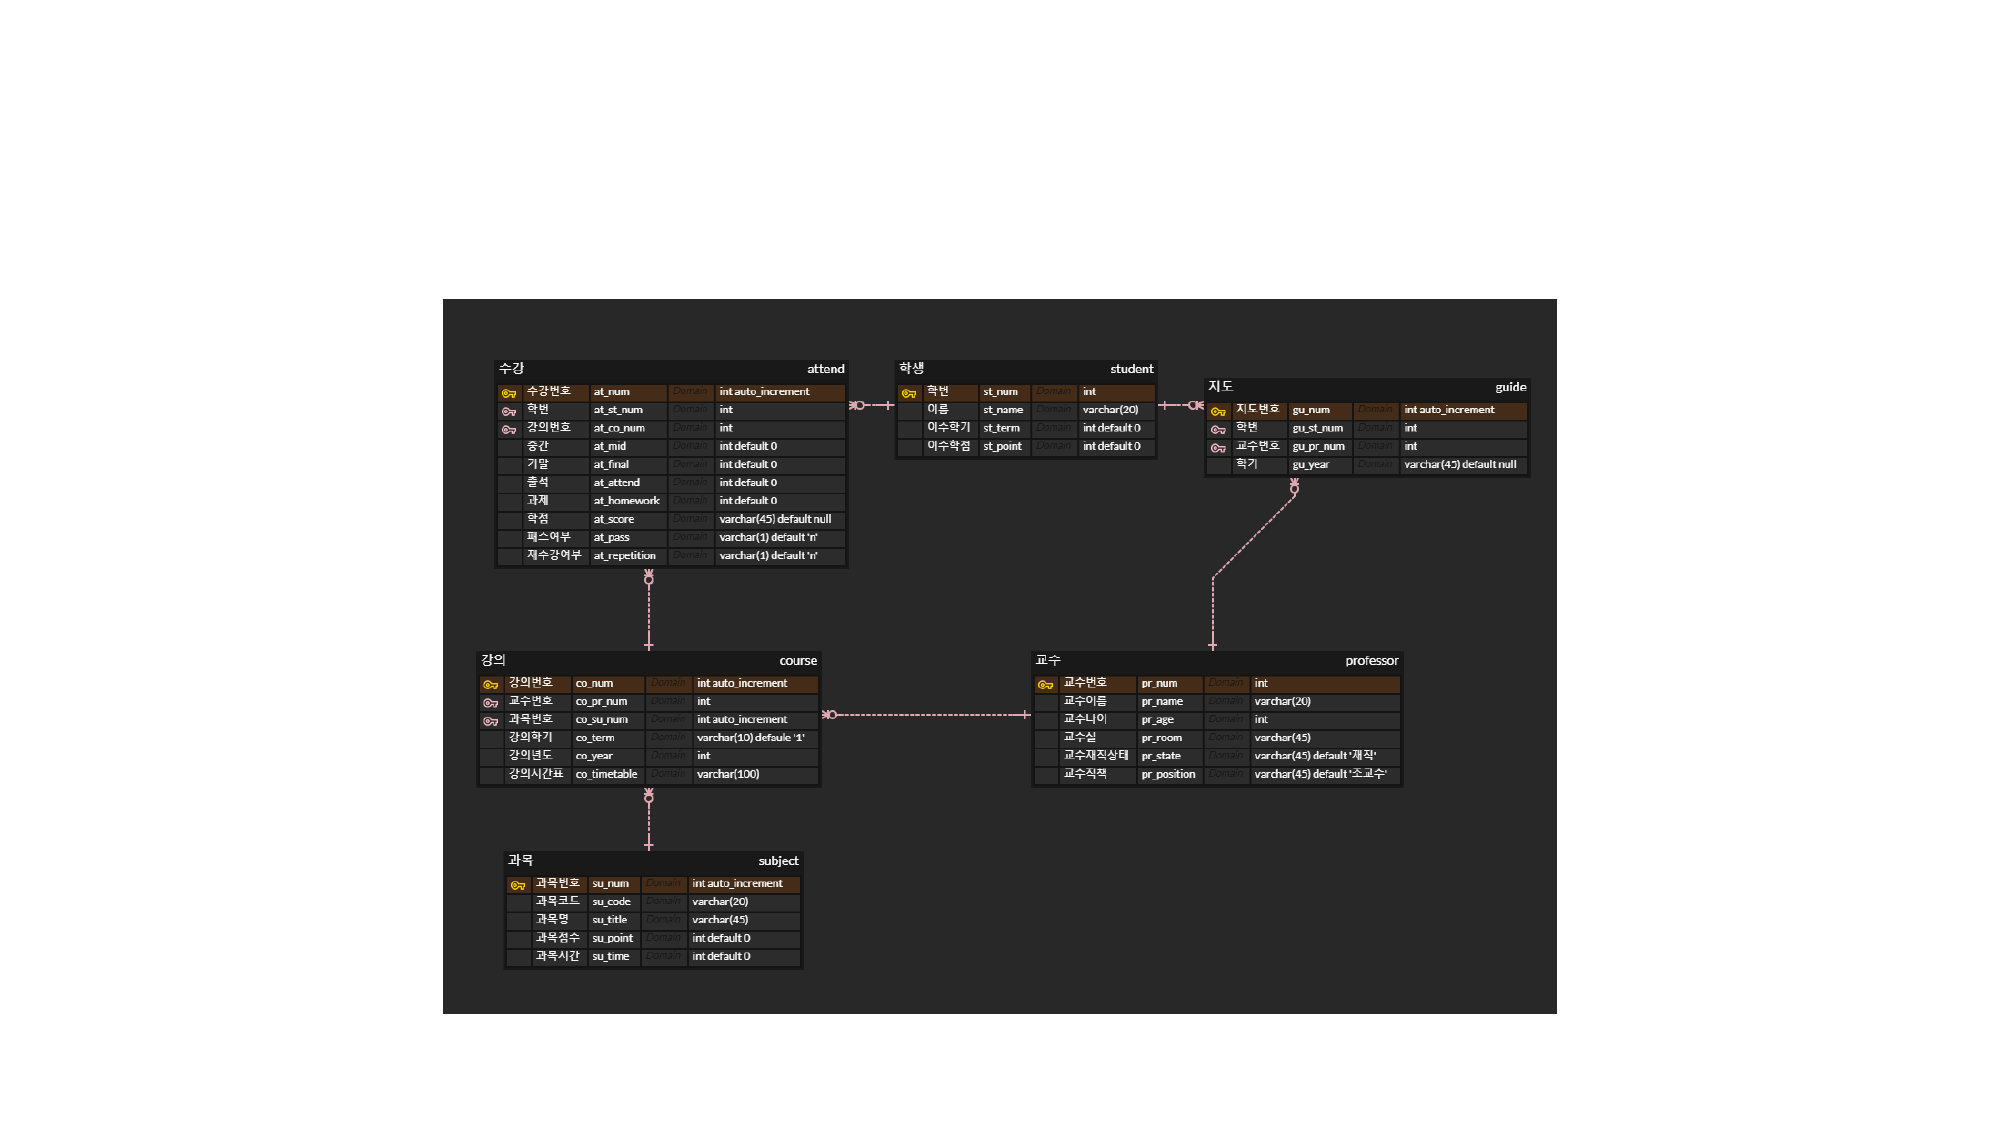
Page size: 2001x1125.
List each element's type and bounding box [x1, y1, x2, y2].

list [442, 299, 1557, 1014]
